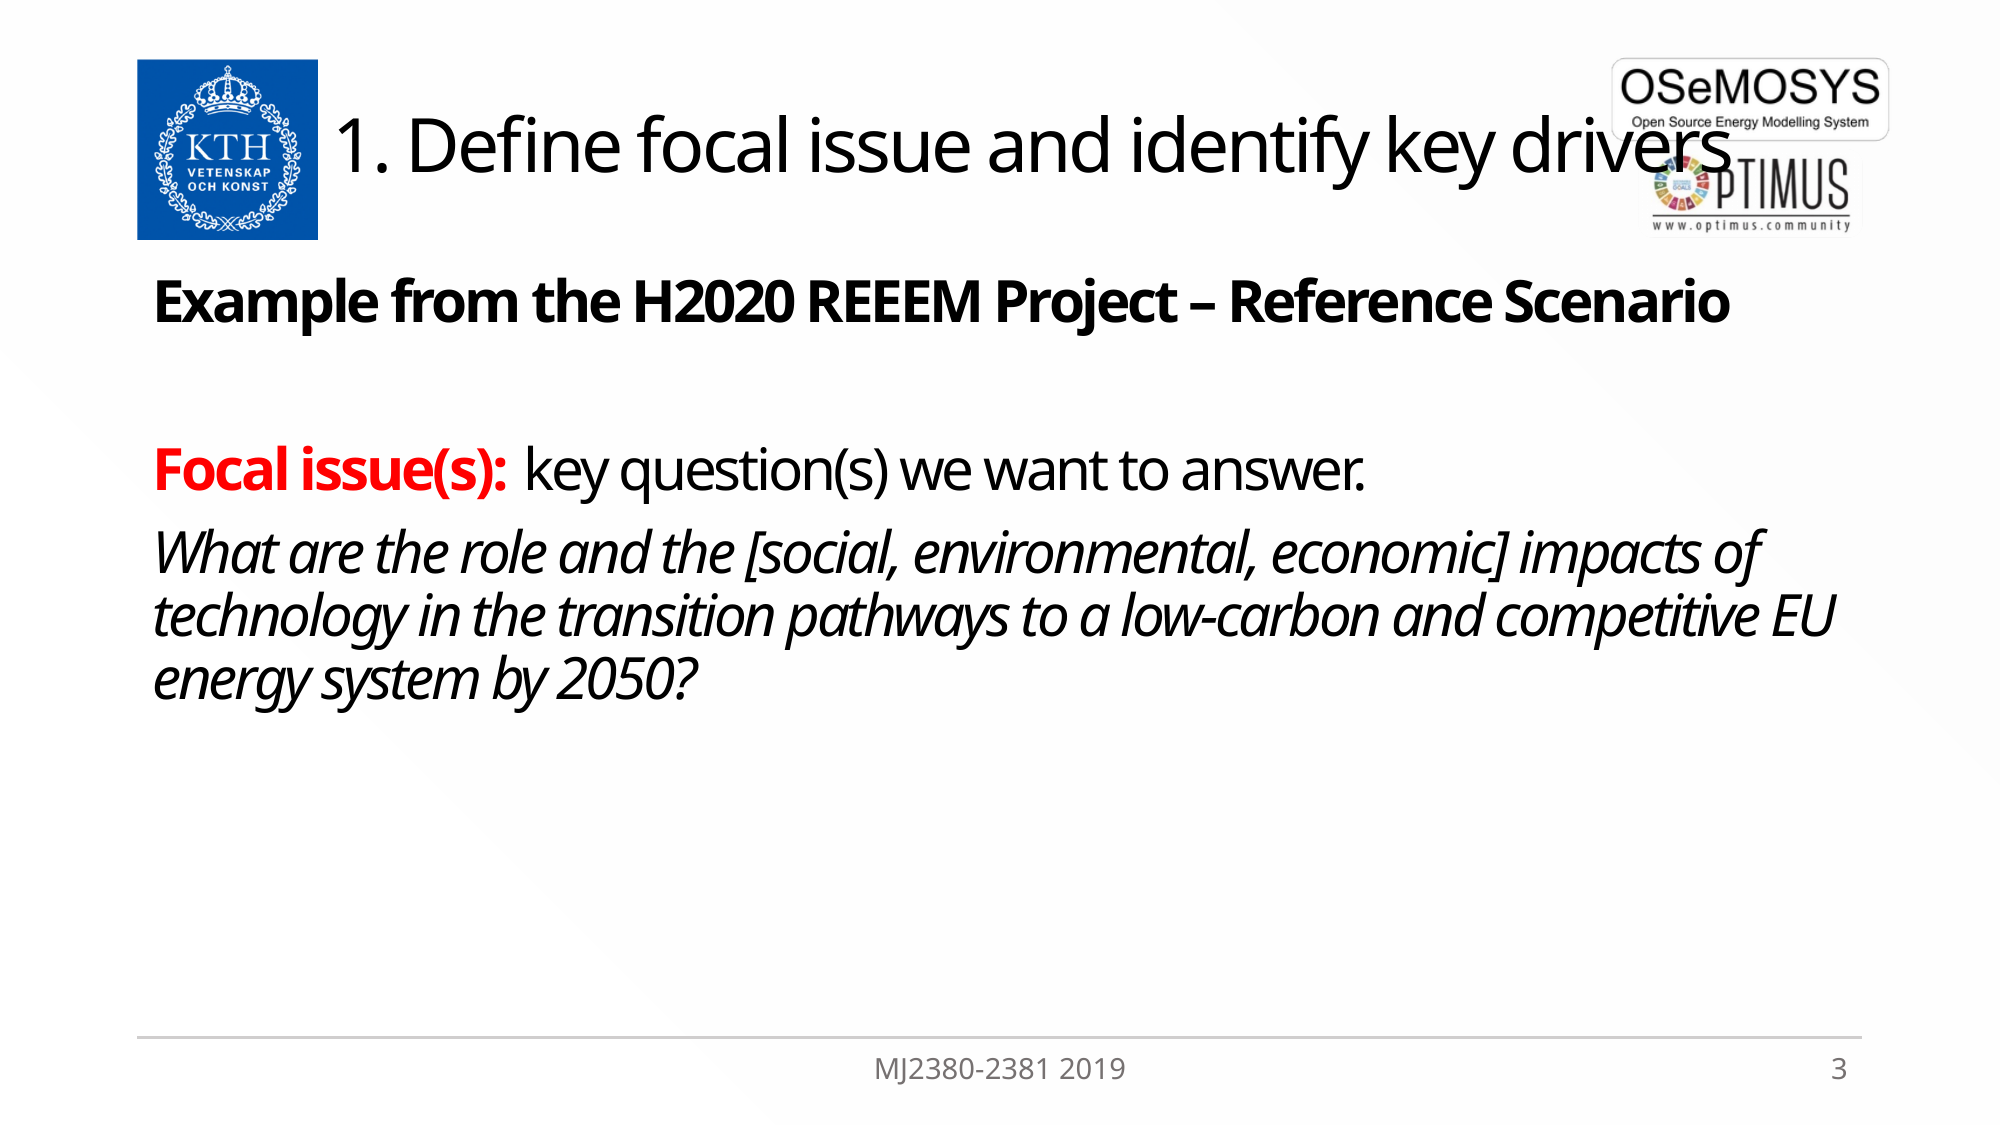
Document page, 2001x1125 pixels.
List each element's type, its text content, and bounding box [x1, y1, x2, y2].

footer MJ2380-2381 2019 [662, 1042, 1338, 1103]
list Example from the H2020 REEEM Project – Reference Scenario Focal issue(s): key question(s) we want to answer. What are the role and the [social, environmental, economic] impacts of technology in the transition pathways to a low-carbon and competitive EU energy system by 2050? [137, 265, 1863, 1012]
slide_number 3 [1412, 1042, 1863, 1103]
picture [1588, 43, 1913, 161]
title 1. Define focal issue and identify key drivers [317, 56, 1863, 240]
picture [137, 59, 317, 240]
